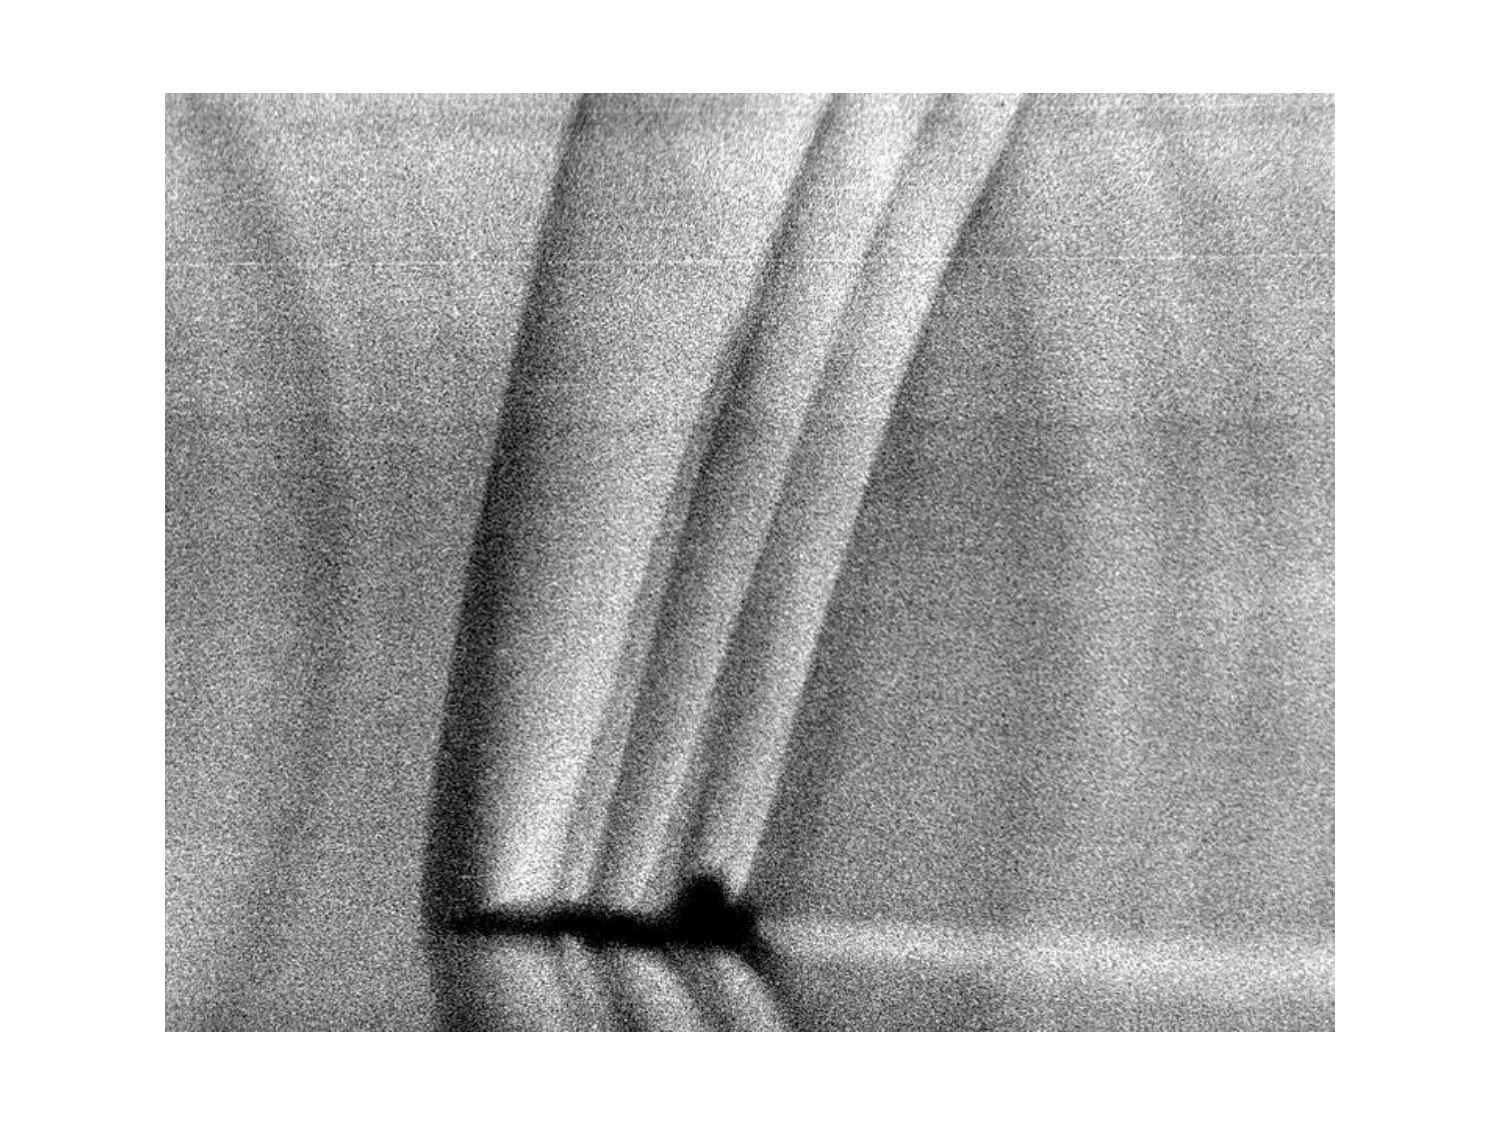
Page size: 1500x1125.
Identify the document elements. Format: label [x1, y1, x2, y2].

picture [165, 93, 1335, 1032]
